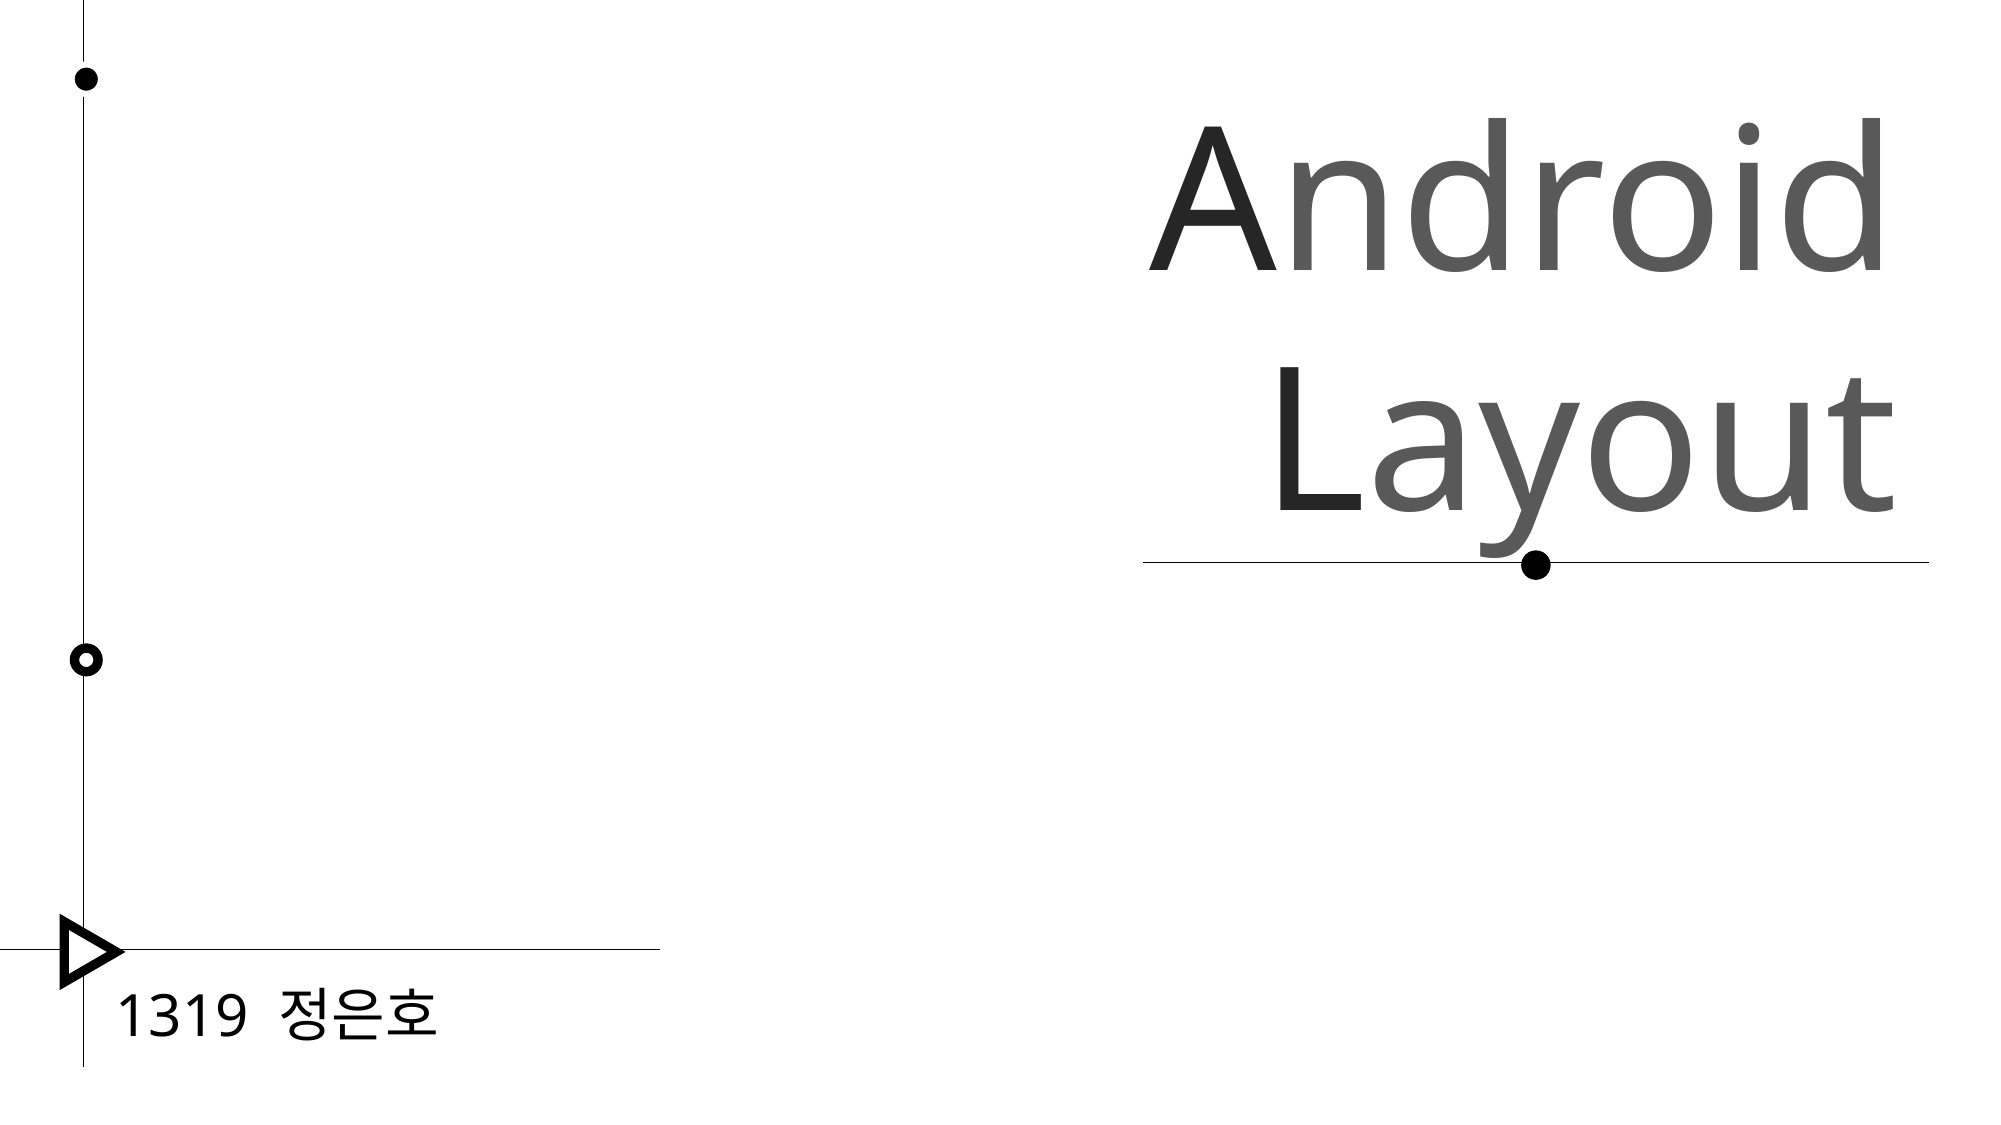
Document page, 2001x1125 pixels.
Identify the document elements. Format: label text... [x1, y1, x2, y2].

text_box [0, 0, 661, 1067]
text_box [1143, 550, 1929, 580]
text_box Android Layout [1134, 62, 1913, 558]
